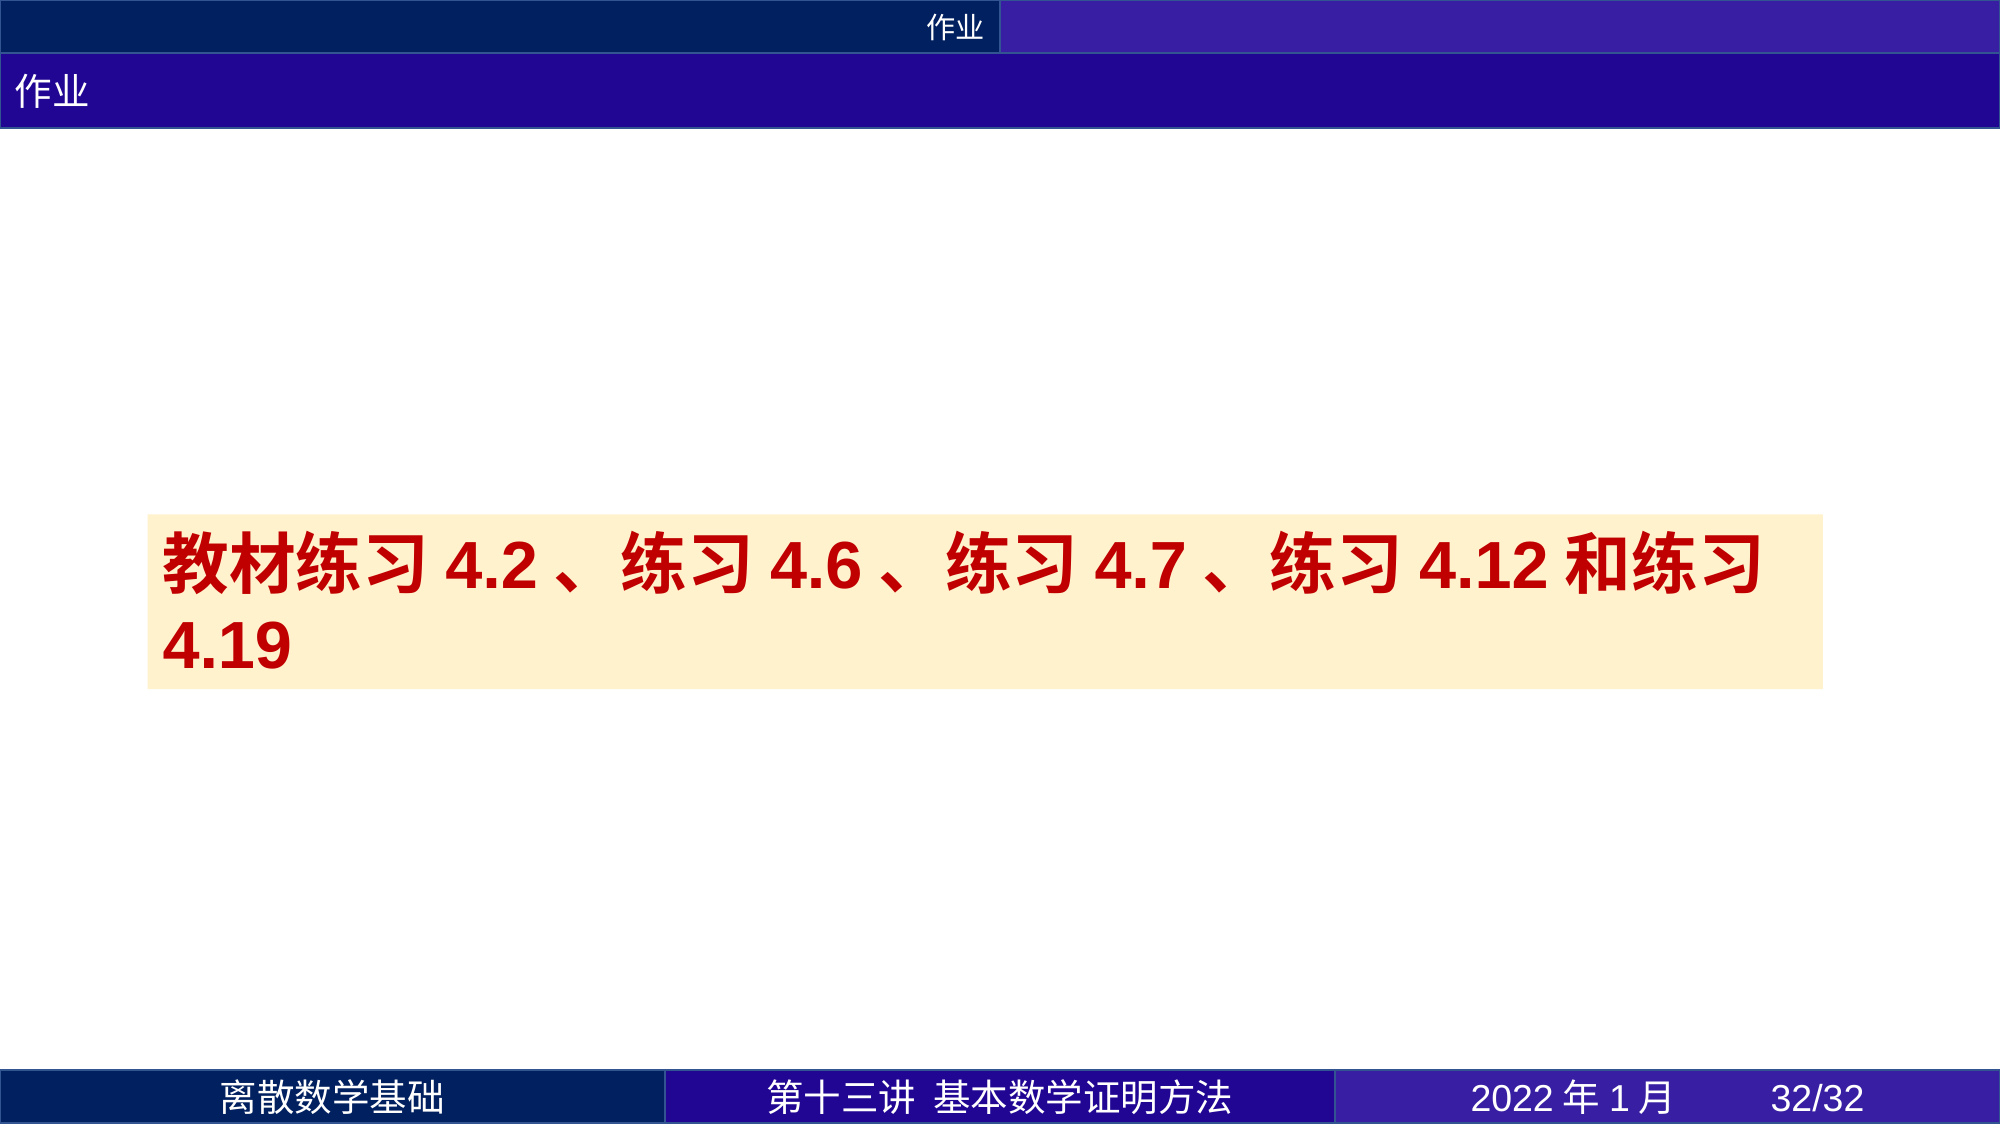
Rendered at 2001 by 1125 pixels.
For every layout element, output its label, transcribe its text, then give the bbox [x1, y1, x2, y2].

text_box 教材练习4.2、练习4.6、练习4.7、练习4.12和练习4.19 [147, 514, 1823, 690]
text_box 第十三讲 基本数学证明方法 [664, 1069, 1334, 1124]
text_box 2022年1月 32/32 [1334, 1069, 2000, 1124]
text_box 离散数学基础 [0, 1069, 664, 1124]
text_box 作业 [0, 52, 2000, 129]
text_box 作业 [0, 0, 999, 52]
text_box [999, 0, 2000, 52]
